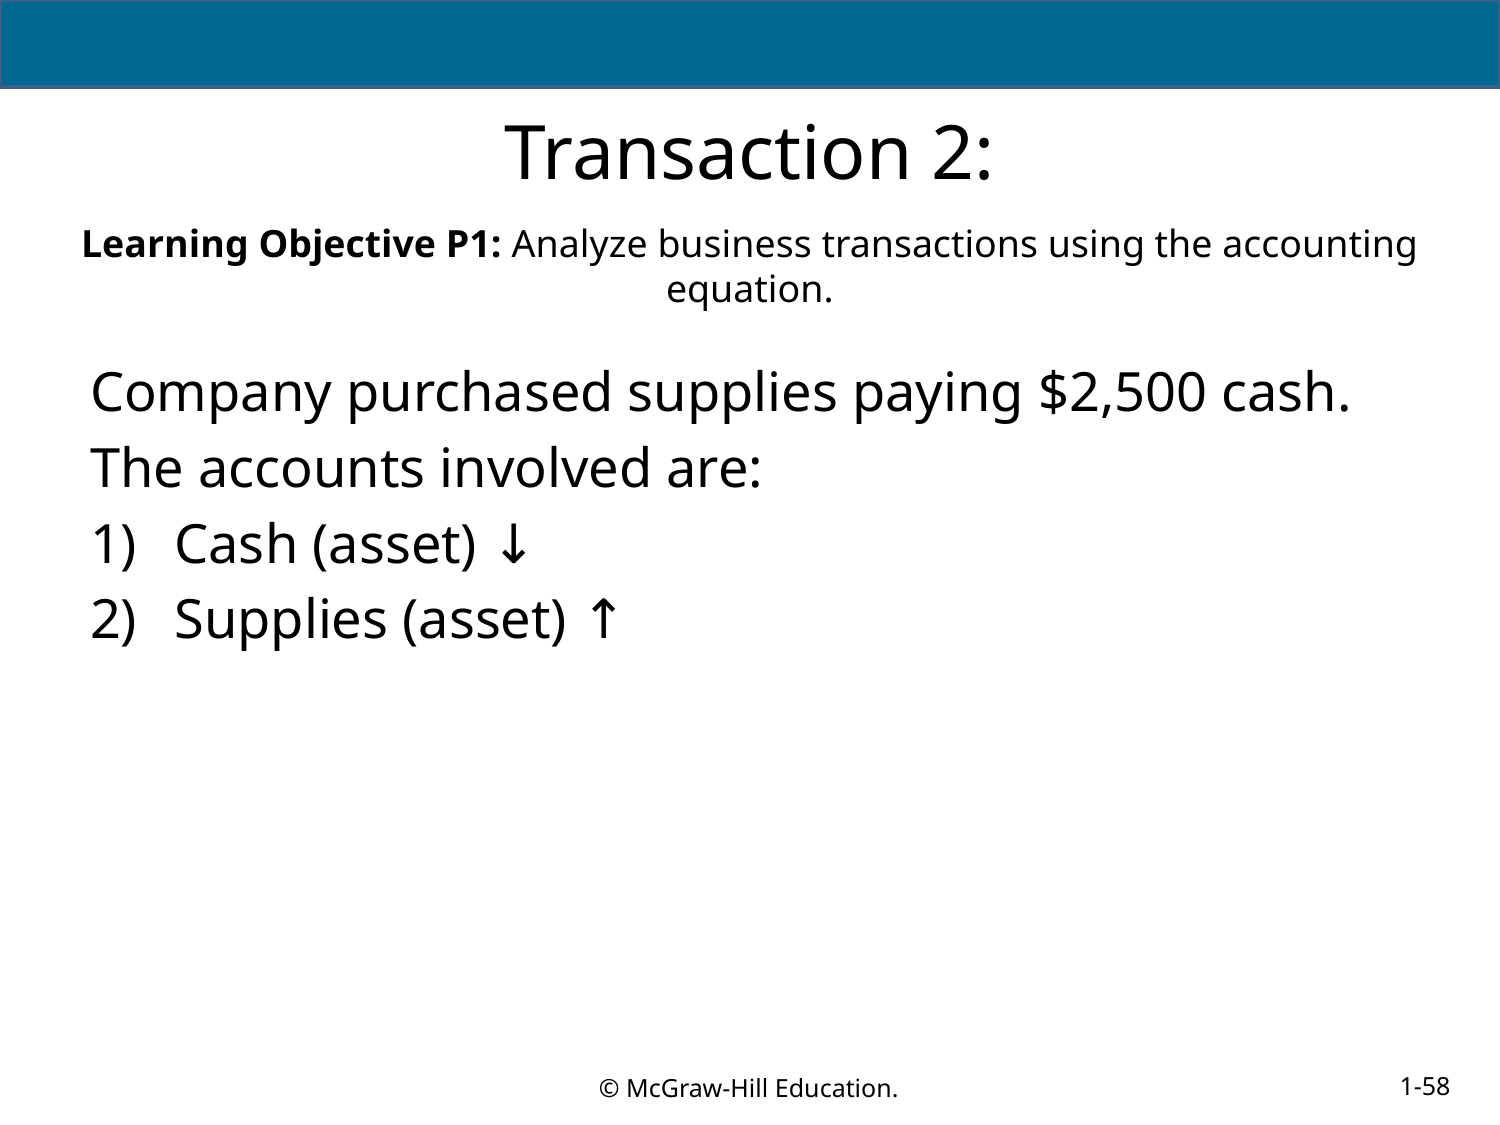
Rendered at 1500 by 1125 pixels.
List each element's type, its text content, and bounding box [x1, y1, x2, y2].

list Company purchased supplies paying $2,500 cash. The accounts involved are: Cash (asset) ↓ Supplies (asset) ↑ [75, 350, 1438, 1063]
list Learning Objective P1: Analyze business transactions using the accounting equation. [62, 212, 1438, 325]
title Transaction 2: [0, 87, 1500, 213]
